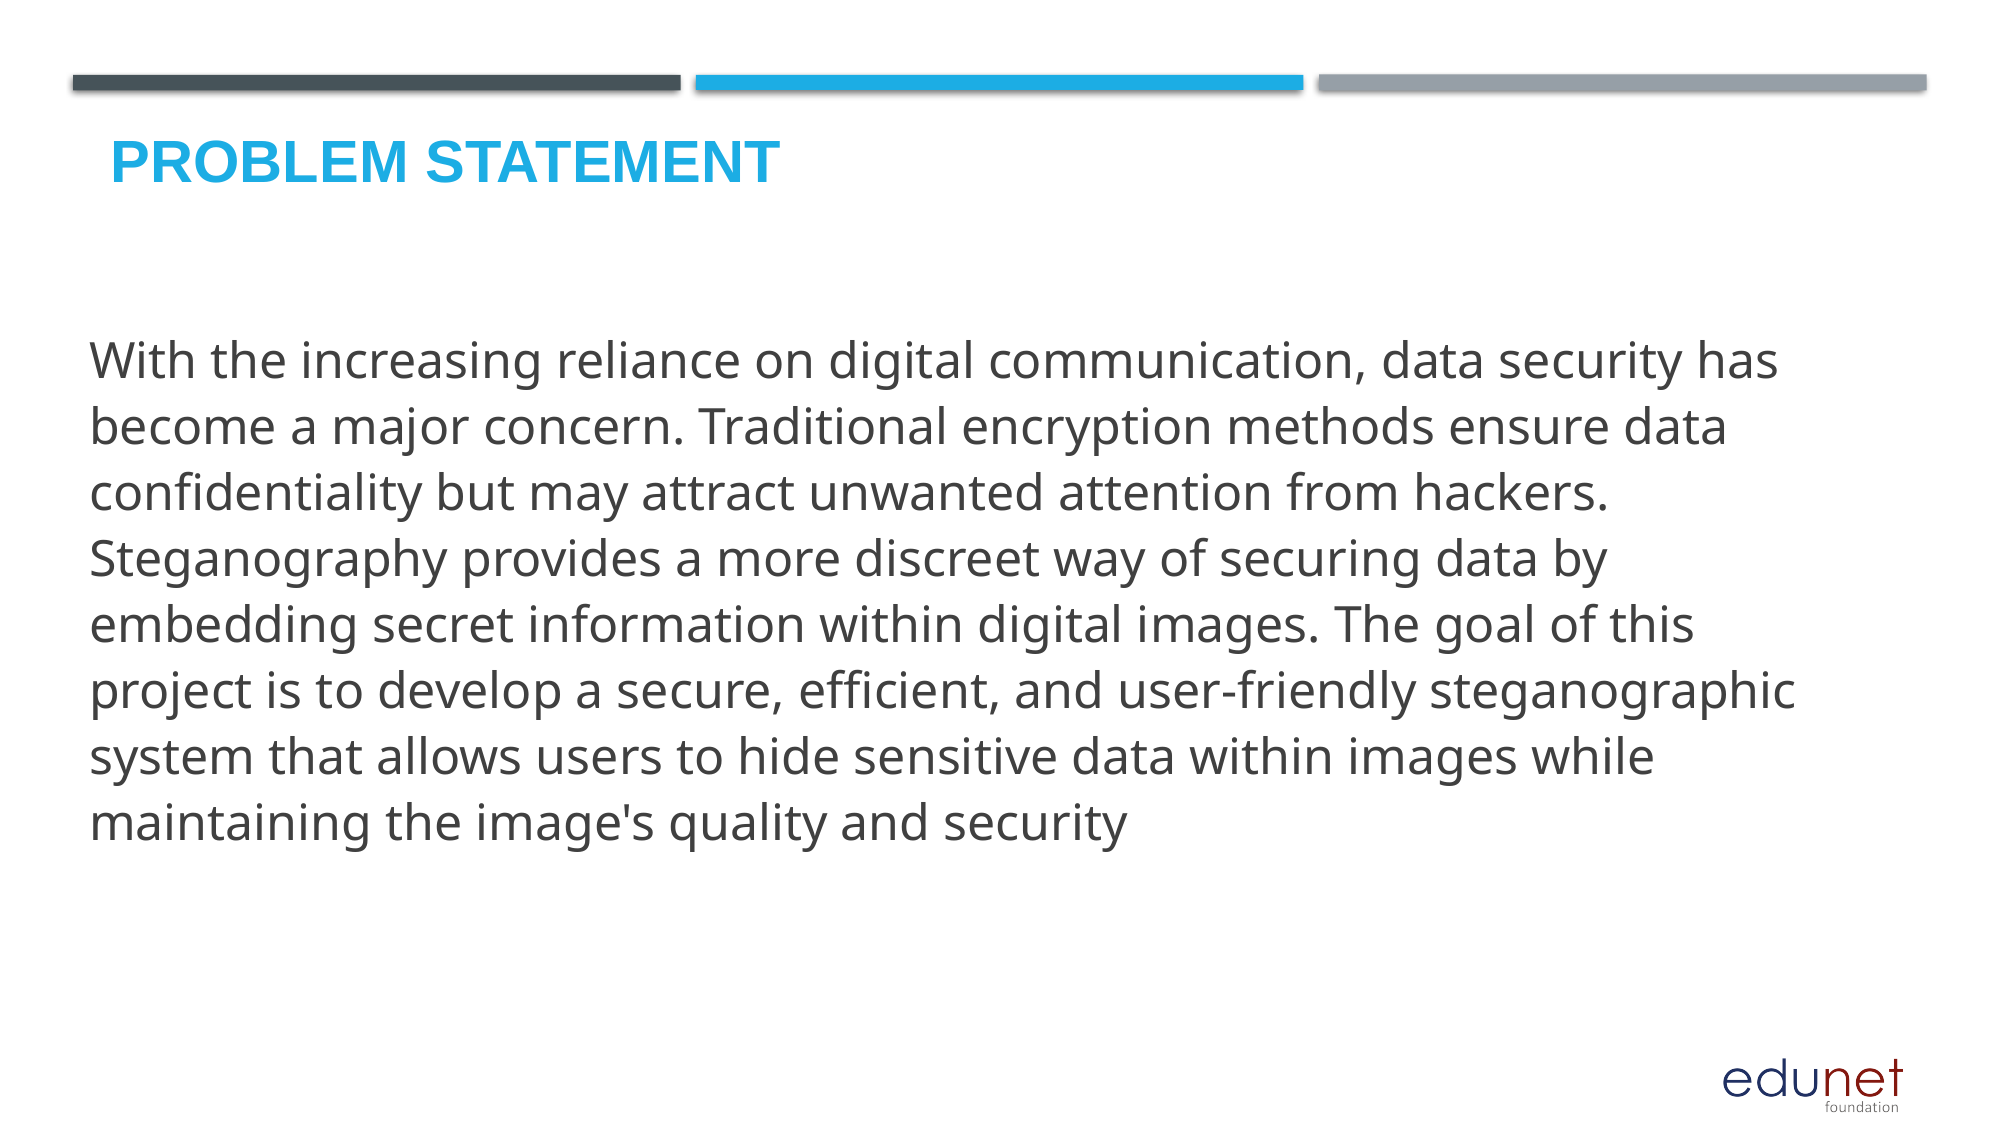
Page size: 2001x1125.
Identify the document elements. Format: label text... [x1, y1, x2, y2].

list With the increasing reliance on digital communication, data security has become a major concern. Traditional encryption methods ensure data confidentiality but may attract unwanted attention from hackers. Steganography provides a more discreet way of securing data by embedding secret information within digital images. The goal of this project is to develop a secure, efficient, and user-friendly steganographic system that allows users to hide sensitive data within images while maintaining the image's quality and security [74, 203, 1884, 970]
picture [1719, 1056, 1905, 1116]
title Problem Statement [95, 115, 1905, 203]
